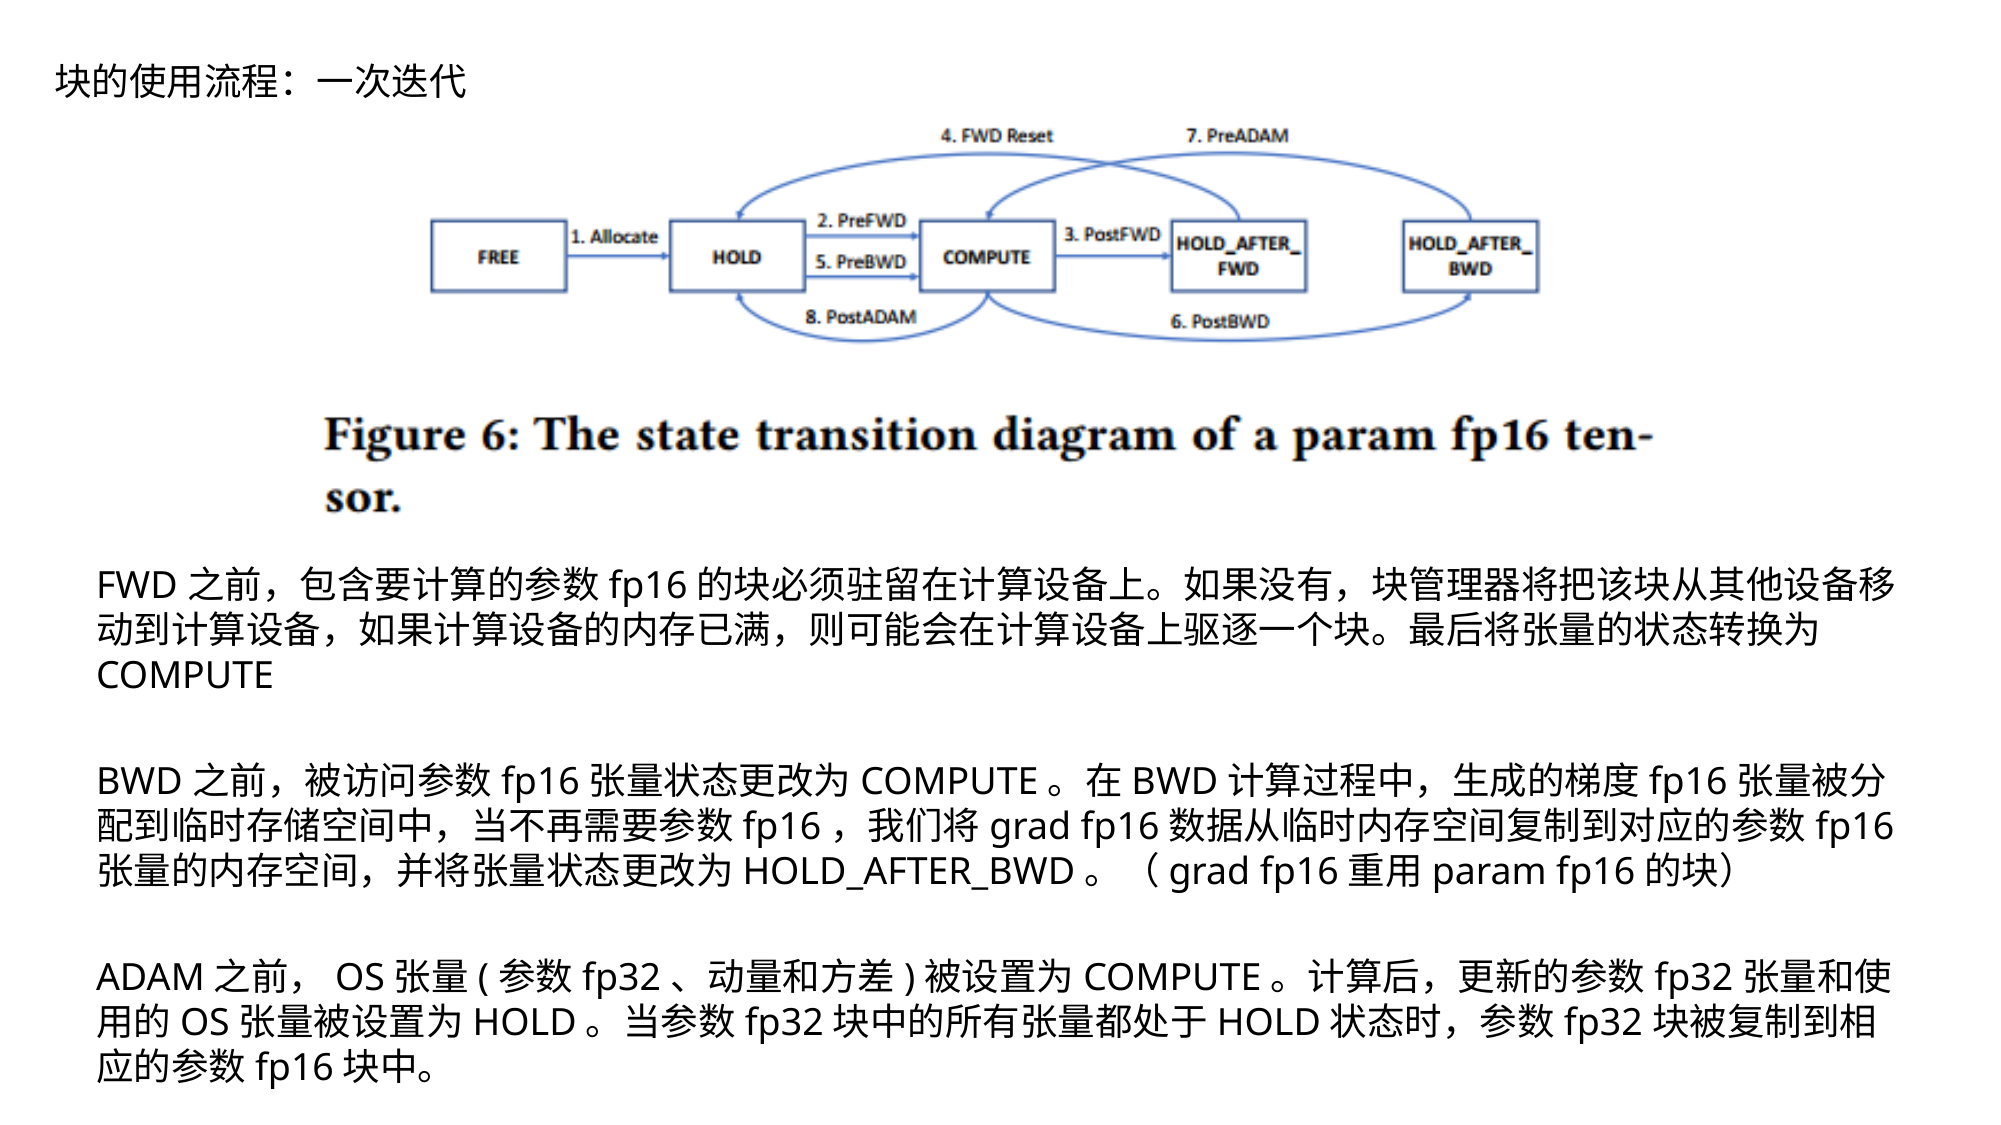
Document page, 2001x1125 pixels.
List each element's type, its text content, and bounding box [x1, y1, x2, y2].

text_box 块的使用流程：一次迭代 [39, 50, 655, 111]
text_box FWD之前，包含要计算的参数fp16的块必须驻留在计算设备上。如果没有，块管理器将把该块从其他设备移动到计算设备，如果计算设备的内存已满，则可能会在计算设备上驱逐一个块。最后将张量的状态转换为COMPUTE [81, 553, 1938, 704]
picture [282, 113, 1683, 549]
text_box BWD之前，被访问参数fp16张量状态更改为COMPUTE。在BWD计算过程中，生成的梯度fp16张量被分配到临时存储空间中，当不再需要参数fp16，我们将grad fp16数据从临时内存空间复制到对应的参数fp16张量的内存空间，并将张量状态更改为HOLD_AFTER_BWD。（grad fp16重用param fp16的块） [81, 749, 1916, 900]
text_box ADAM之前，OS张量(参数fp32、动量和方差)被设置为COMPUTE。计算后，更新的参数fp32张量和使用的OS张量被设置为HOLD。当参数fp32块中的所有张量都处于HOLD状态时，参数fp32块被复制到相应的参数fp16块中。 [81, 945, 1916, 1096]
